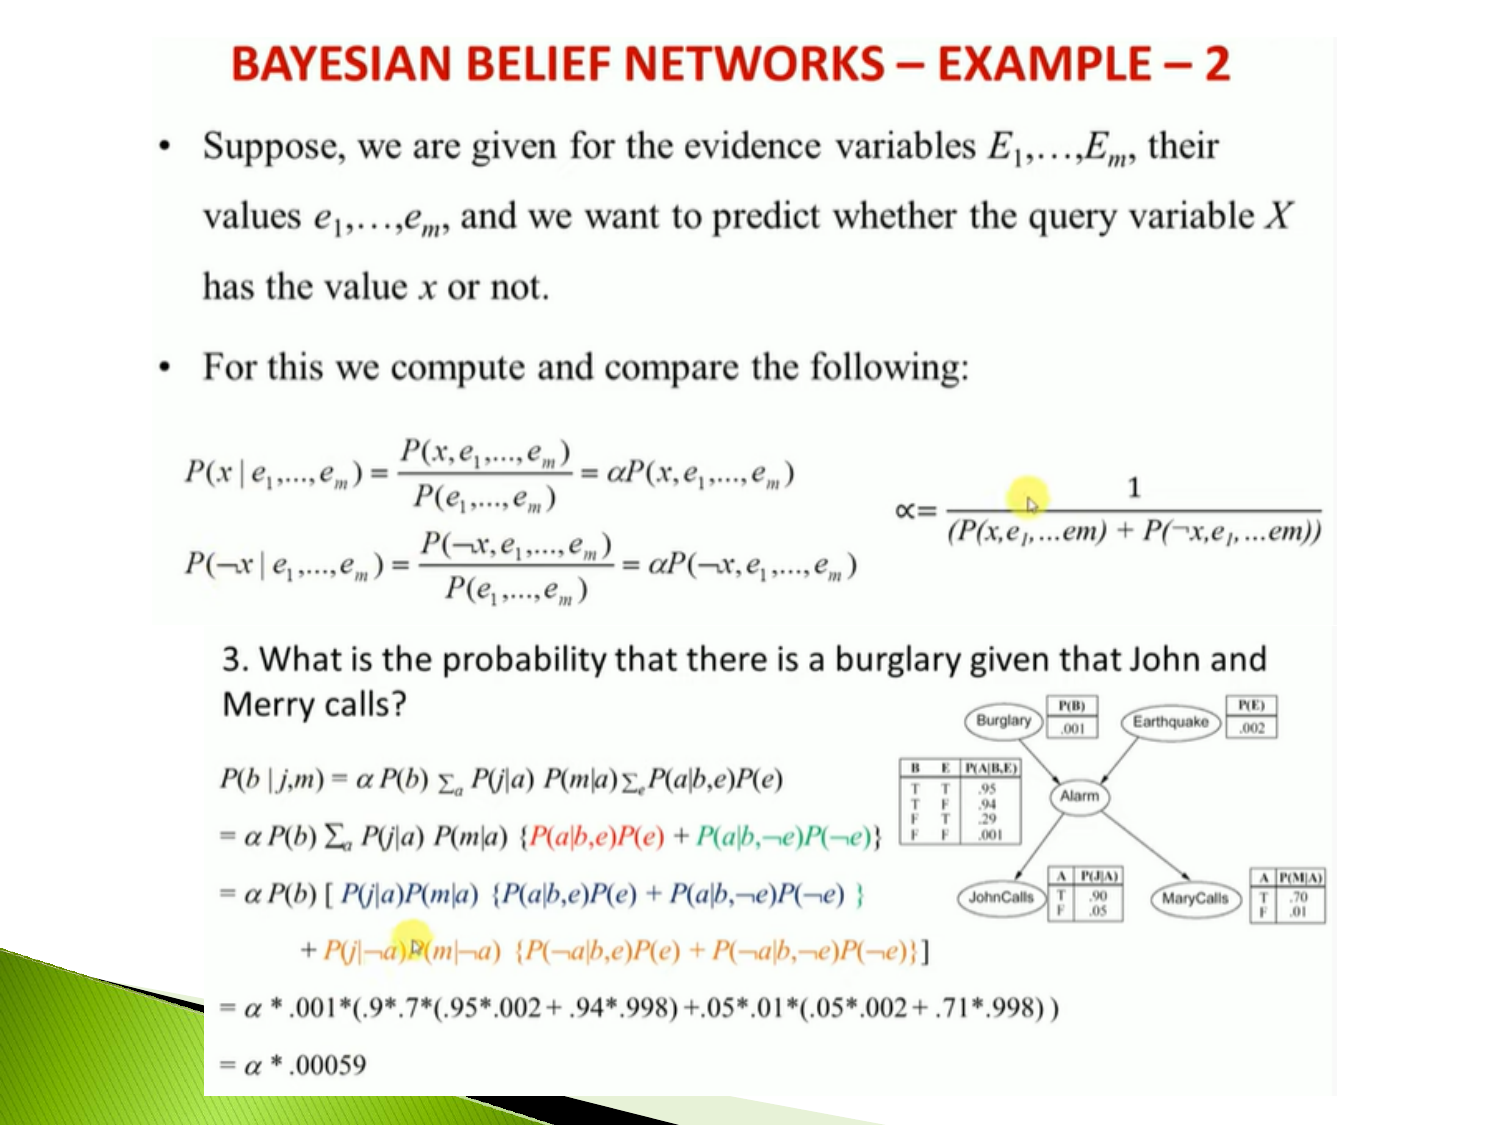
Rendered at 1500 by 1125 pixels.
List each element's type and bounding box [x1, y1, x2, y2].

picture [0, 37, 1337, 1125]
